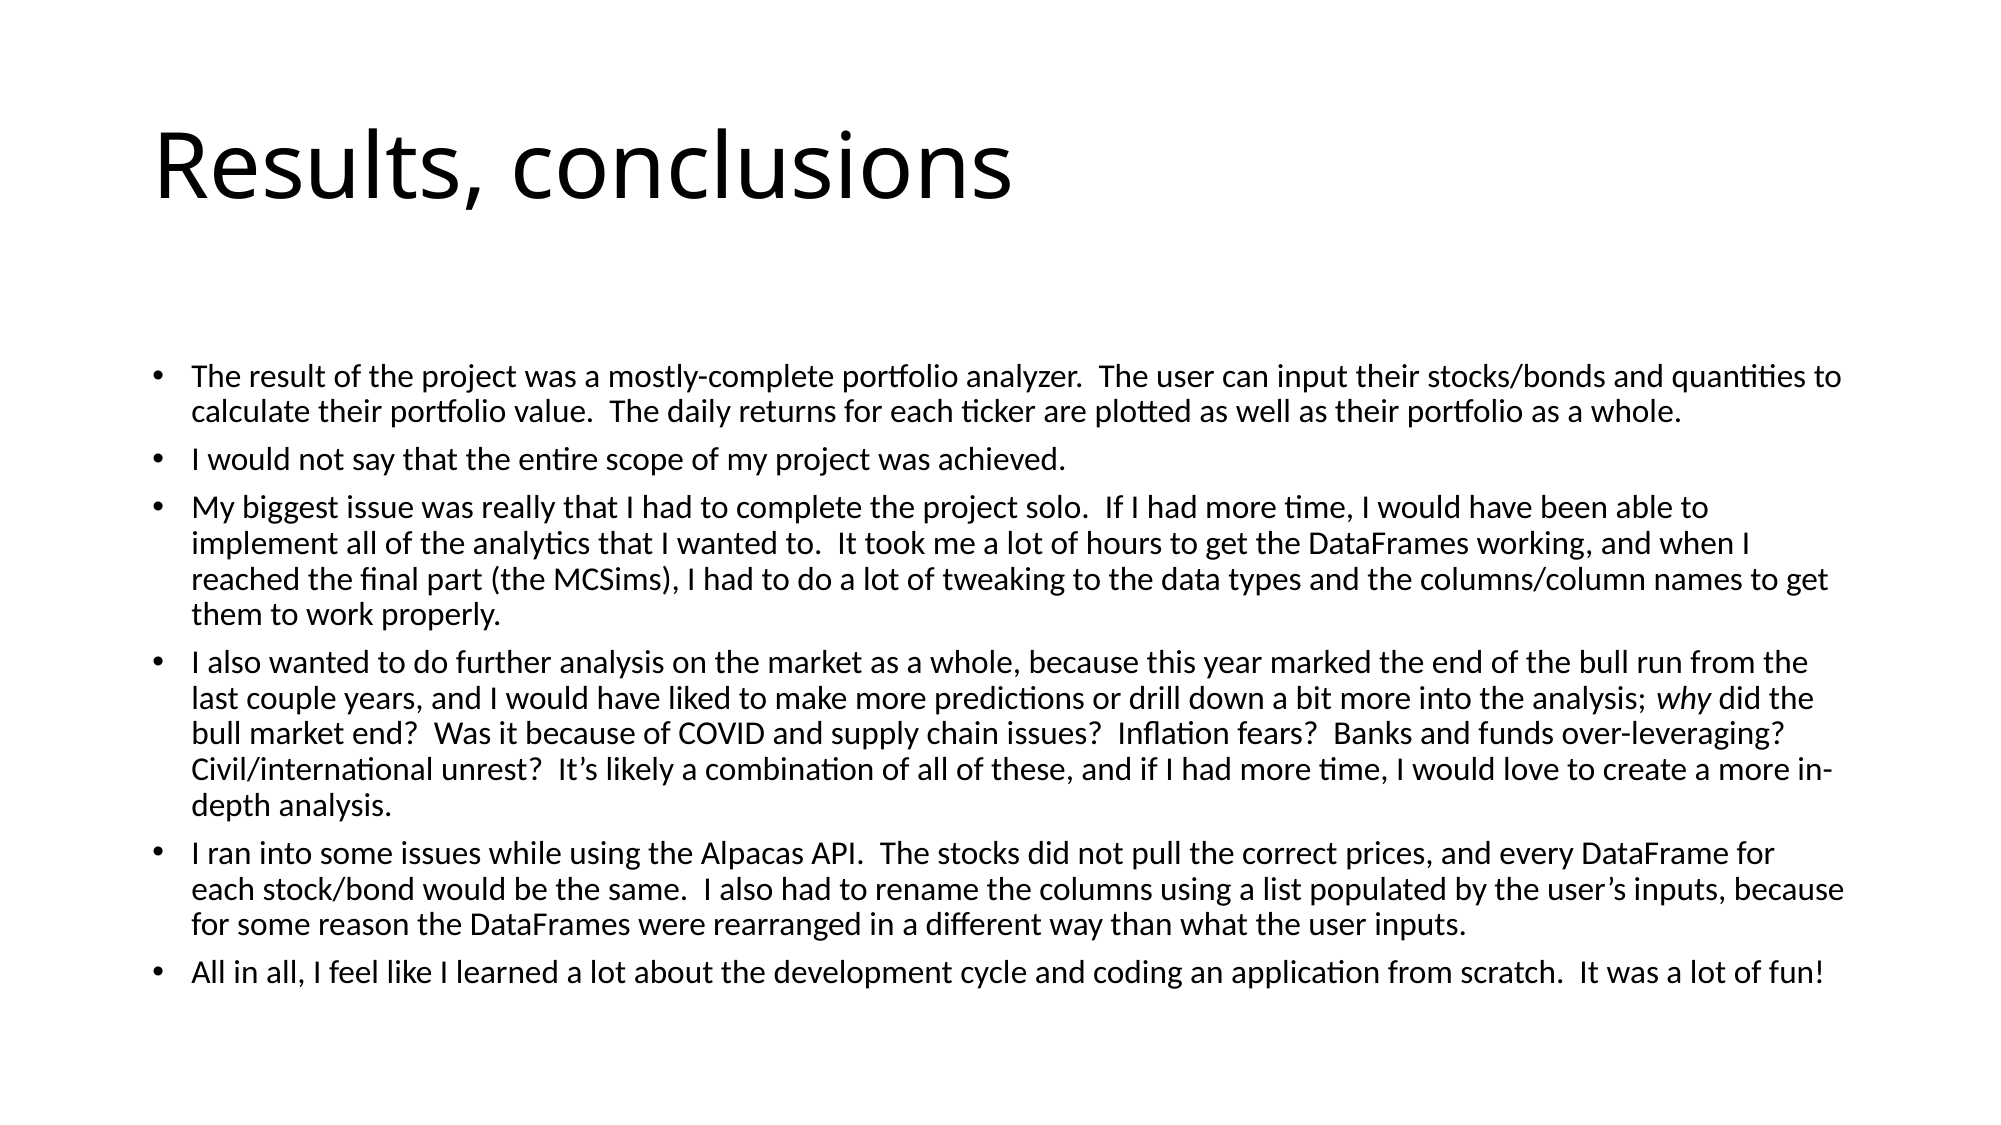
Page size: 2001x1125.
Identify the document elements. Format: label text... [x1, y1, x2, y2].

list The result of the project was a mostly-complete portfolio analyzer. The user can input their stocks/bonds and quantities to calculate their portfolio value. The daily returns for each ticker are plotted as well as their portfolio as a whole. I would not say that the entire scope of my project was achieved. My biggest issue was really that I had to complete the project solo. If I had more time, I would have been able to implement all of the analytics that I wanted to. It took me a lot of hours to get the DataFrames working, and when I reached the final part (the MCSims), I had to do a lot of tweaking to the data types and the columns/column names to get them to work properly. I also wanted to do further analysis on the market as a whole, because this year marked the end of the bull run from the last couple years, and I would have liked to make more predictions or drill down a bit more into the analysis; why did the bull market end? Was it because of COVID and supply chain issues? Inflation fears? Banks and funds over-leveraging? Civil/international unrest? It’s likely a combination of all of these, and if I had more time, I would love to create a more in-depth analysis. I ran into some issues while using the Alpacas API. The stocks did not pull the correct prices, and every DataFrame for each stock/bond would be the same. I also had to rename the columns using a list populated by the user’s inputs, because for some reason the DataFrames were rearranged in a different way than what the user inputs. All in all, I feel like I learned a lot about the development cycle and coding an application from scratch. It was a lot of fun! [137, 299, 1863, 1014]
title Results, conclusions [137, 59, 1863, 278]
